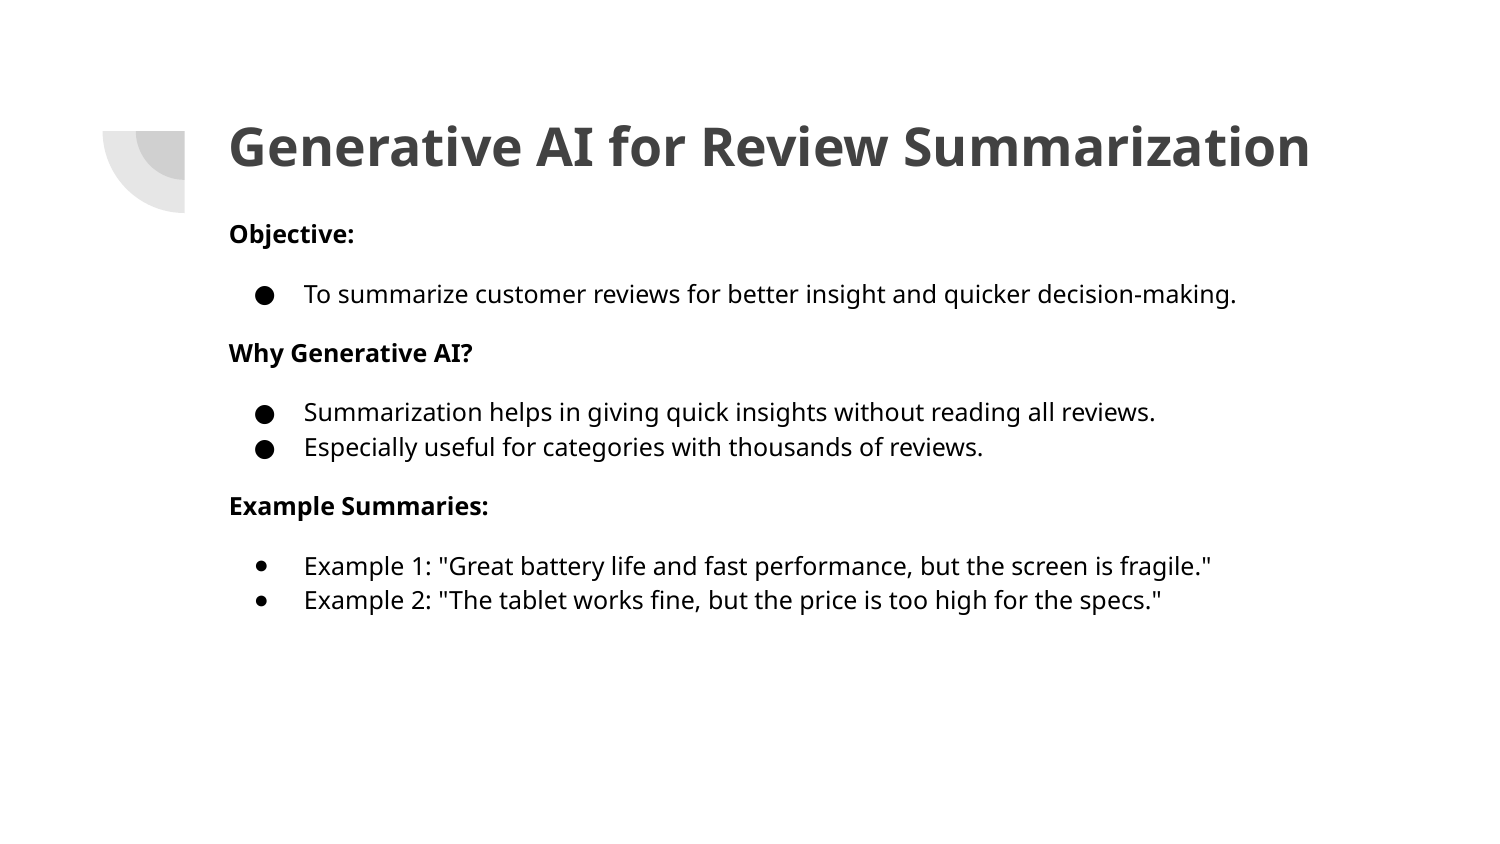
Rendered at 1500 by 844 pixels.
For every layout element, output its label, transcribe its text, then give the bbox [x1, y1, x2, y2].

list Objective: To summarize customer reviews for better insight and quicker decision-making. Why Generative AI? Summarization helps in giving quick insights without reading all reviews. Especially useful for categories with thousands of reviews. Example Summaries: Example 1: "Great battery life and fast performance, but the screen is fragile." Example 2: "The tablet works fine, but the price is too high for the specs." [213, 199, 1368, 744]
title Generative AI for Review Summarization [213, 98, 1368, 199]
